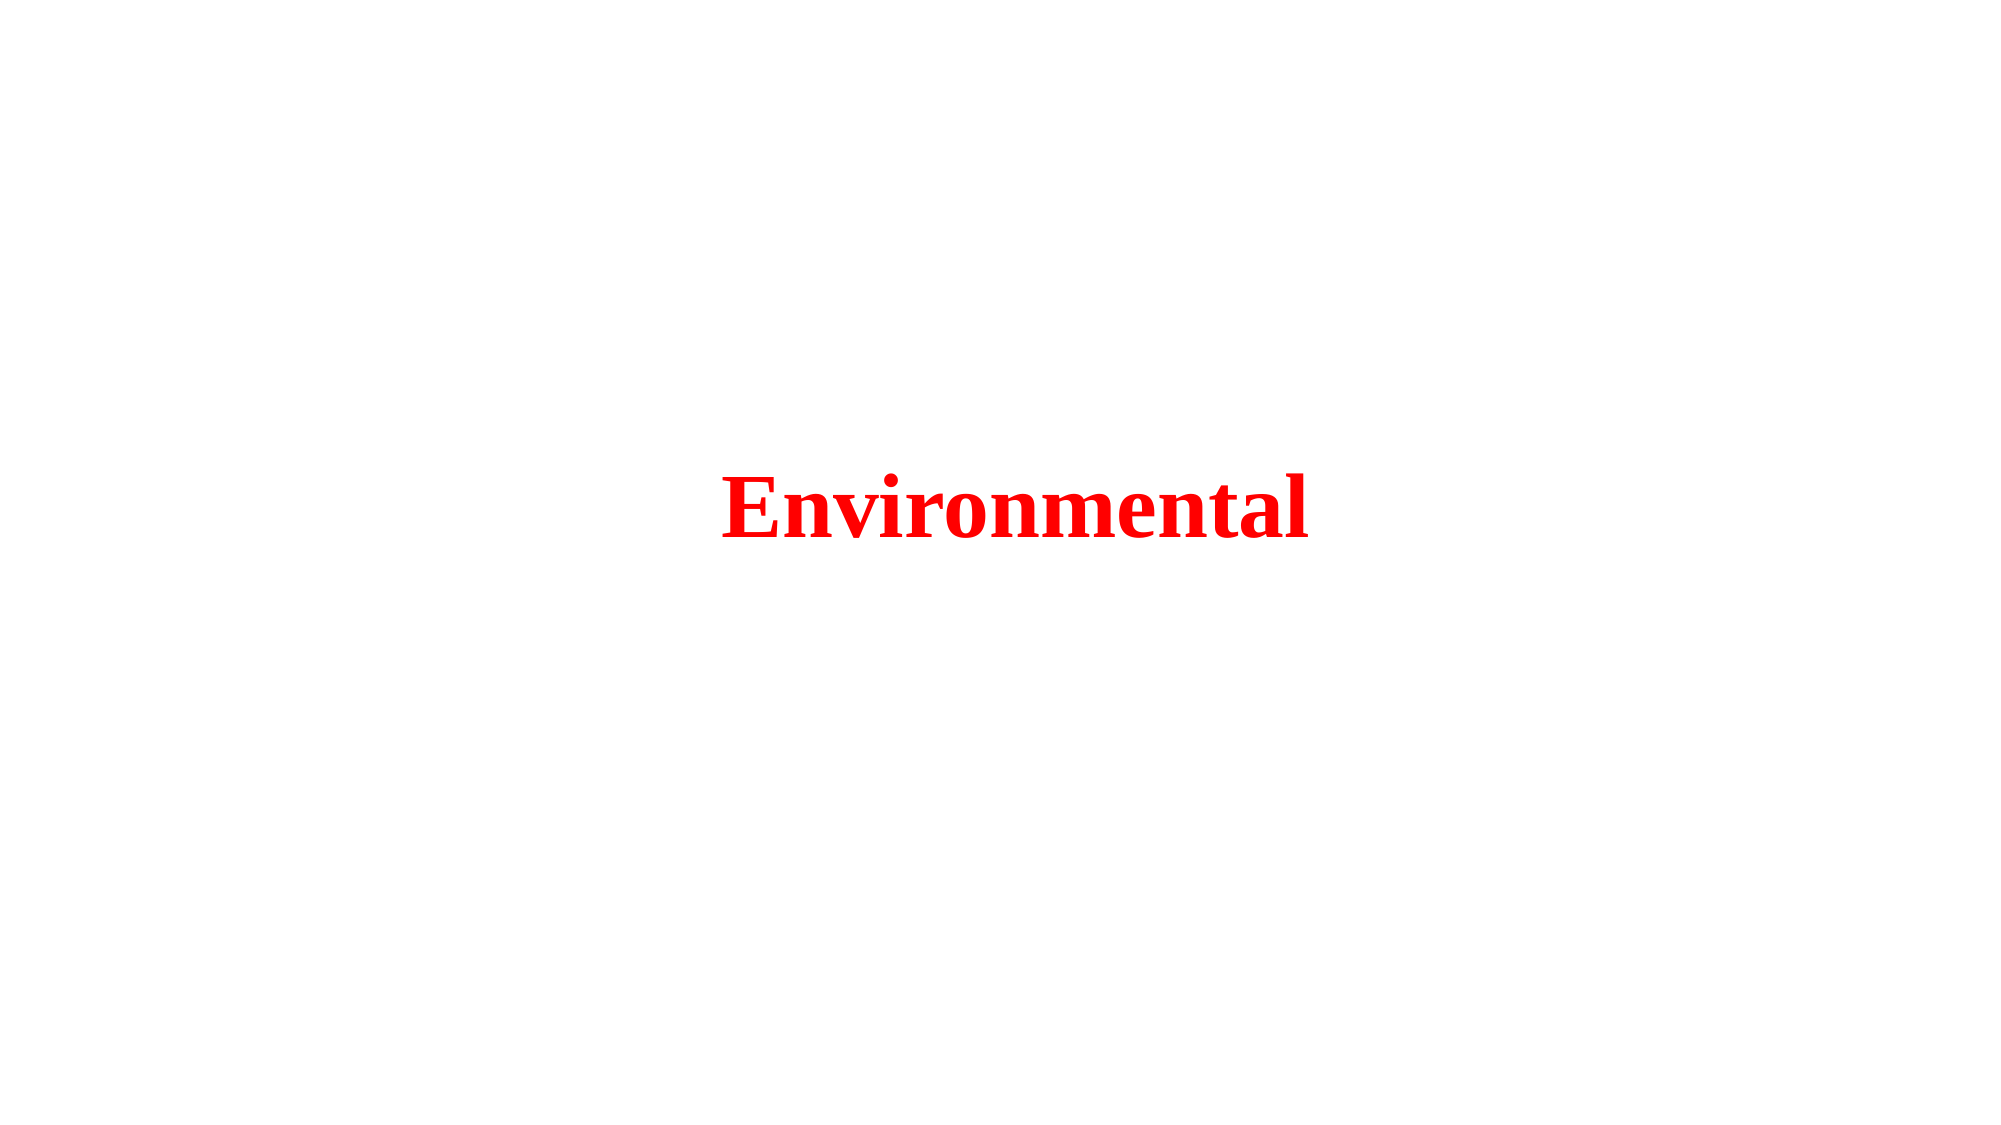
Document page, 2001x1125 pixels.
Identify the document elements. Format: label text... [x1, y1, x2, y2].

title Environmental [165, 453, 1890, 672]
